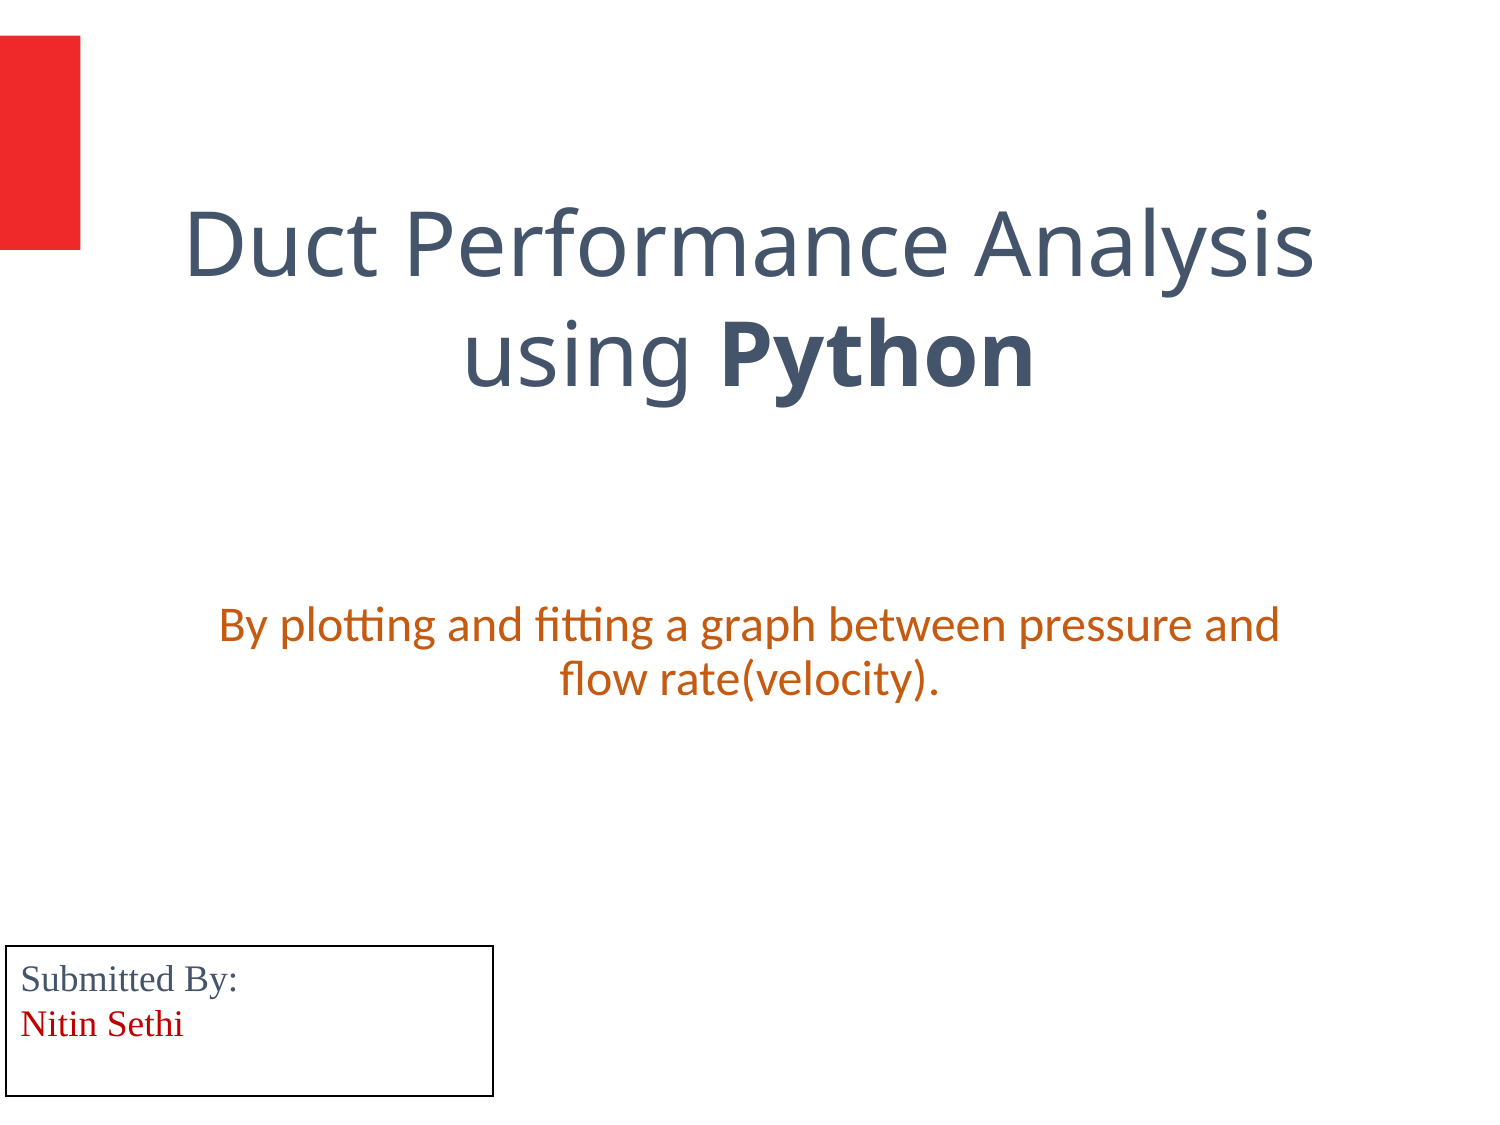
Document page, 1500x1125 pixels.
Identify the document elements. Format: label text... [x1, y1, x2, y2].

text_box Duct Performance Analysis using Python [112, 174, 1388, 416]
text_box Submitted By: Nitin Sethi [5, 946, 493, 1096]
text_box By plotting and fitting a graph between pressure and flow rate(velocity). [187, 590, 1313, 863]
